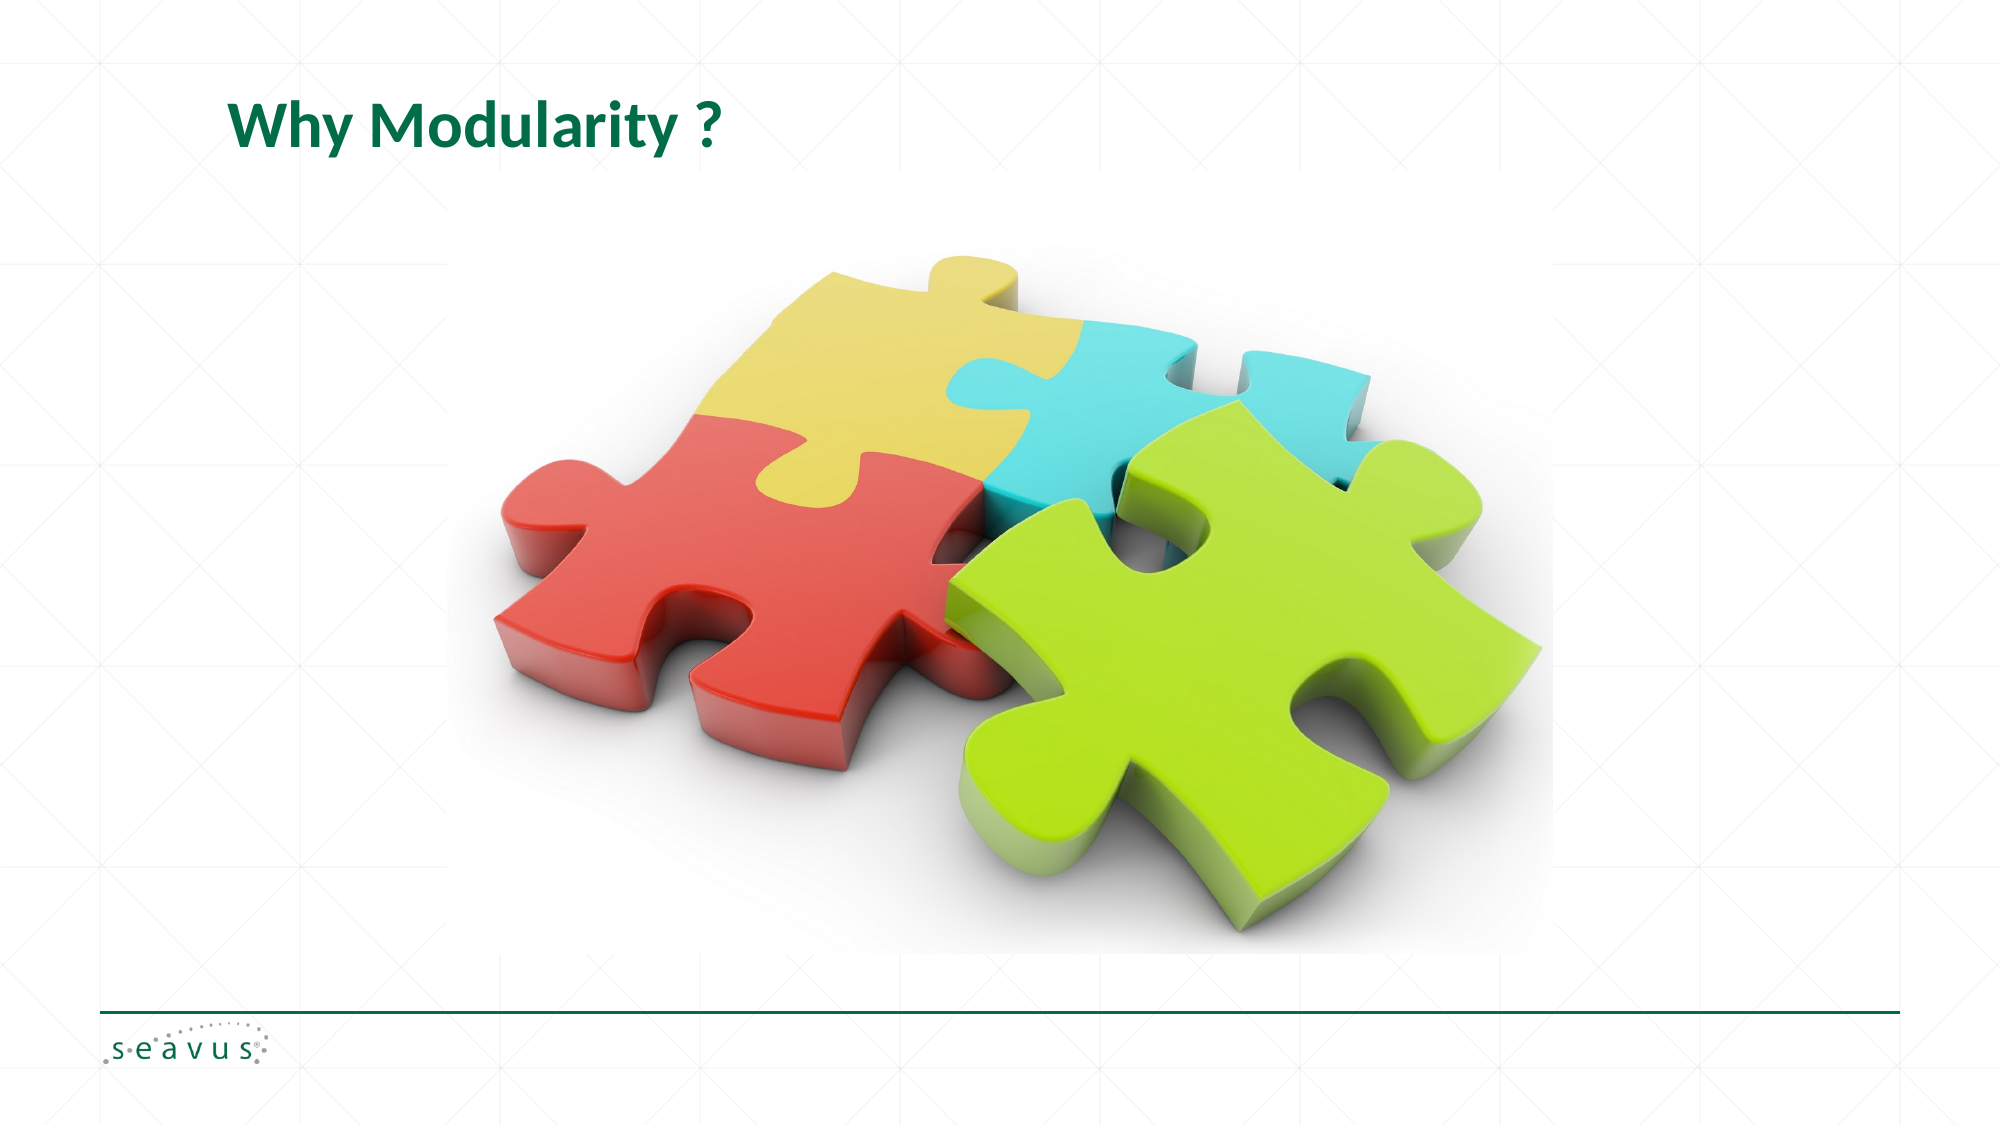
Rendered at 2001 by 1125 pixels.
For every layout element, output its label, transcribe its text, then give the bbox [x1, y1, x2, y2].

title Why Modularity ? [212, 28, 1788, 170]
picture [103, 1022, 268, 1064]
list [447, 170, 1553, 954]
